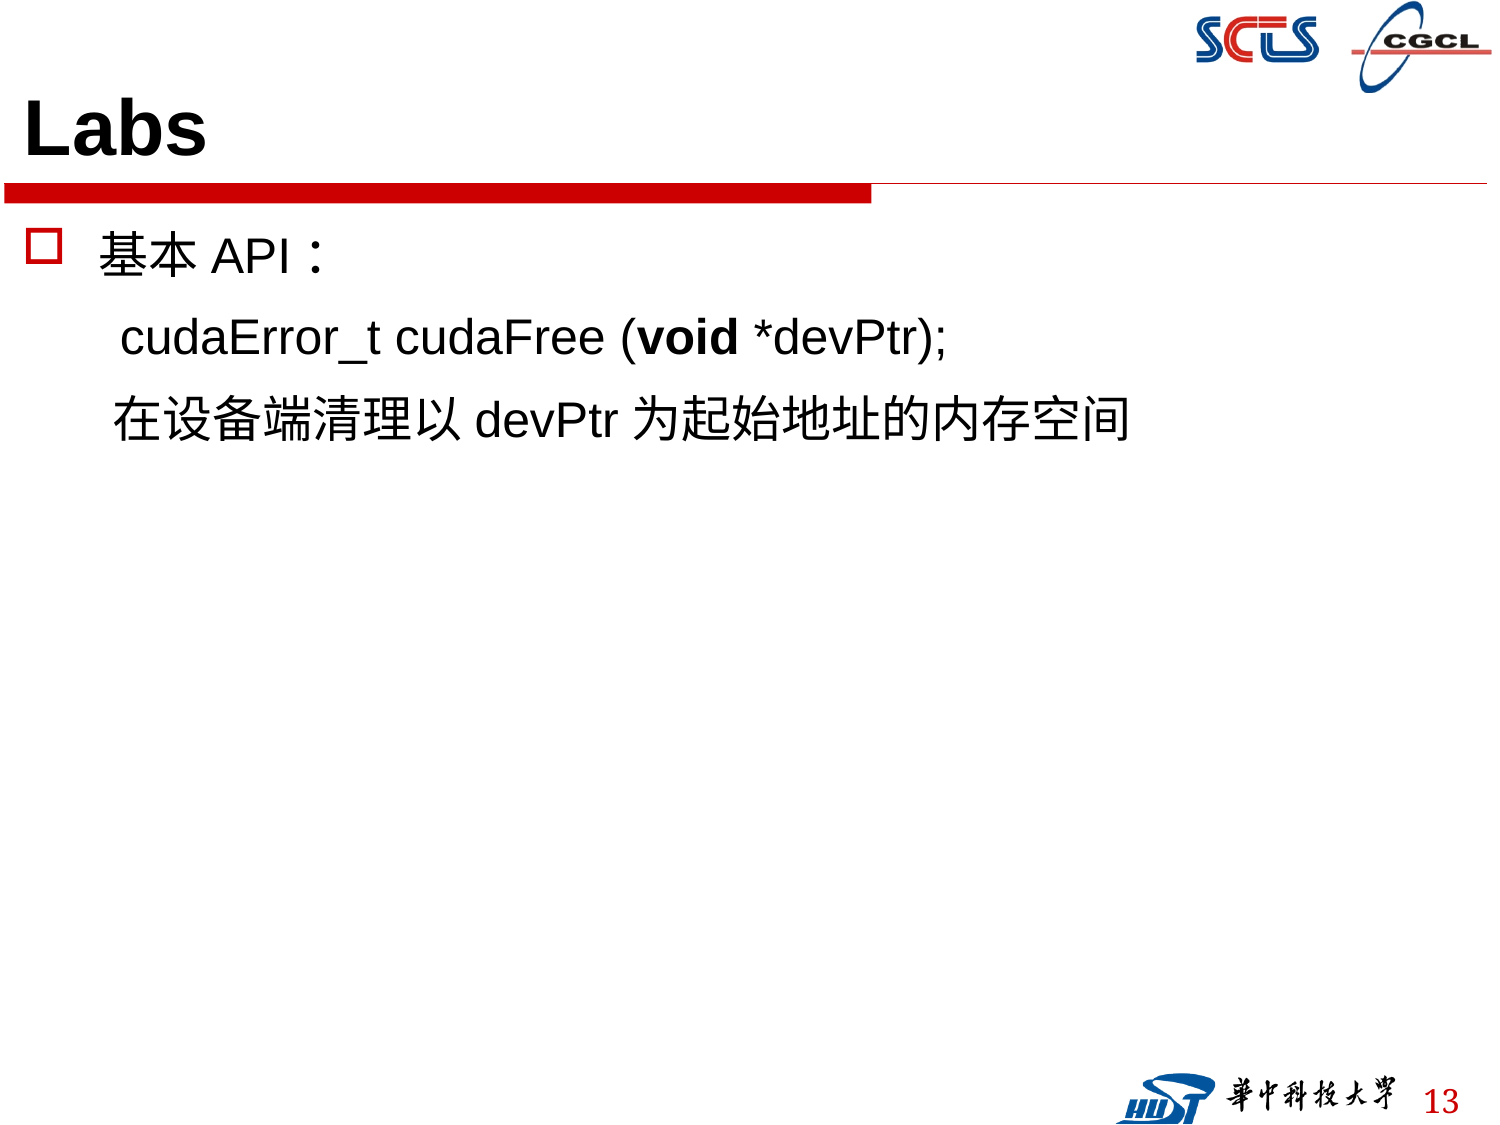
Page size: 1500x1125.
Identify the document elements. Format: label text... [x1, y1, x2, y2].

picture [1182, 0, 1330, 50]
picture [1226, 1075, 1402, 1112]
title Labs [8, 50, 1478, 180]
list 基本API： cudaError_t cudaFree (void *devPtr); 在设备端清理以devPtr为起始地址的内存空间 [6, 203, 1484, 1064]
picture [1114, 1071, 1216, 1125]
picture [1340, 0, 1500, 93]
